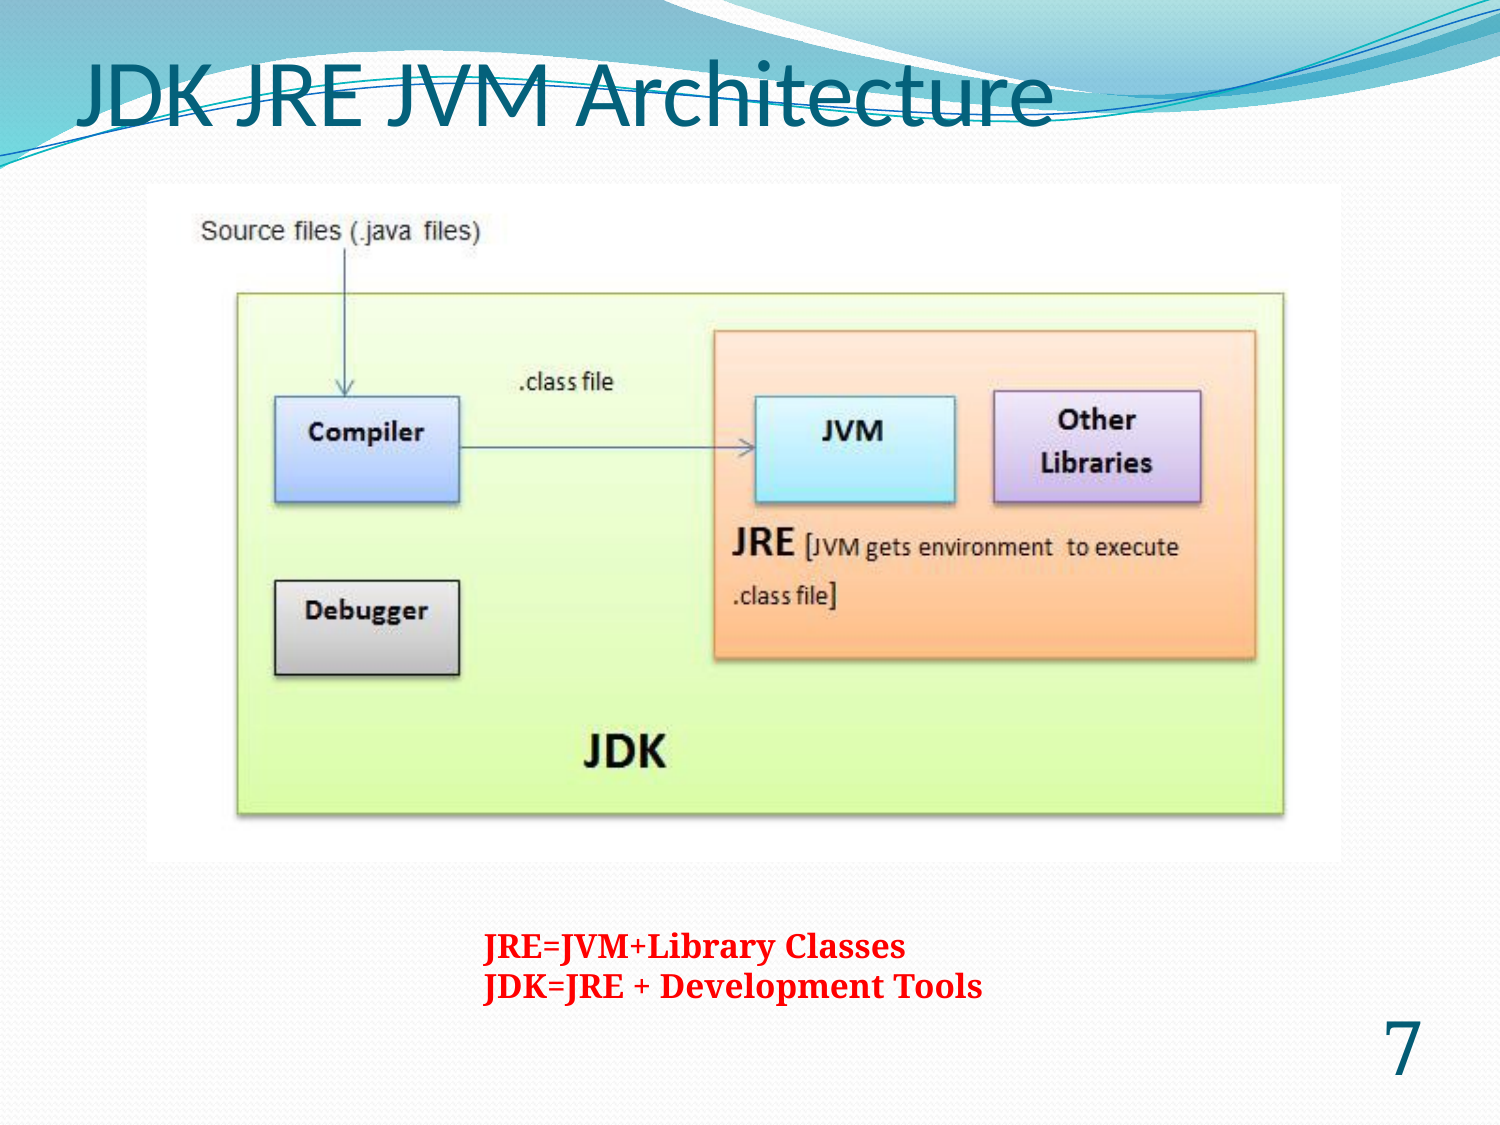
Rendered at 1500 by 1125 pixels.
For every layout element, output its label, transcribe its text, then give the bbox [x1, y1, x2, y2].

text_box JRE=JVM+Library Classes JDK=JRE + Development Tools [469, 917, 999, 1013]
title JDK JRE JVM Architecture [75, 22, 1426, 146]
slide_number 6 [1299, 1042, 1425, 1103]
picture [147, 184, 1341, 862]
